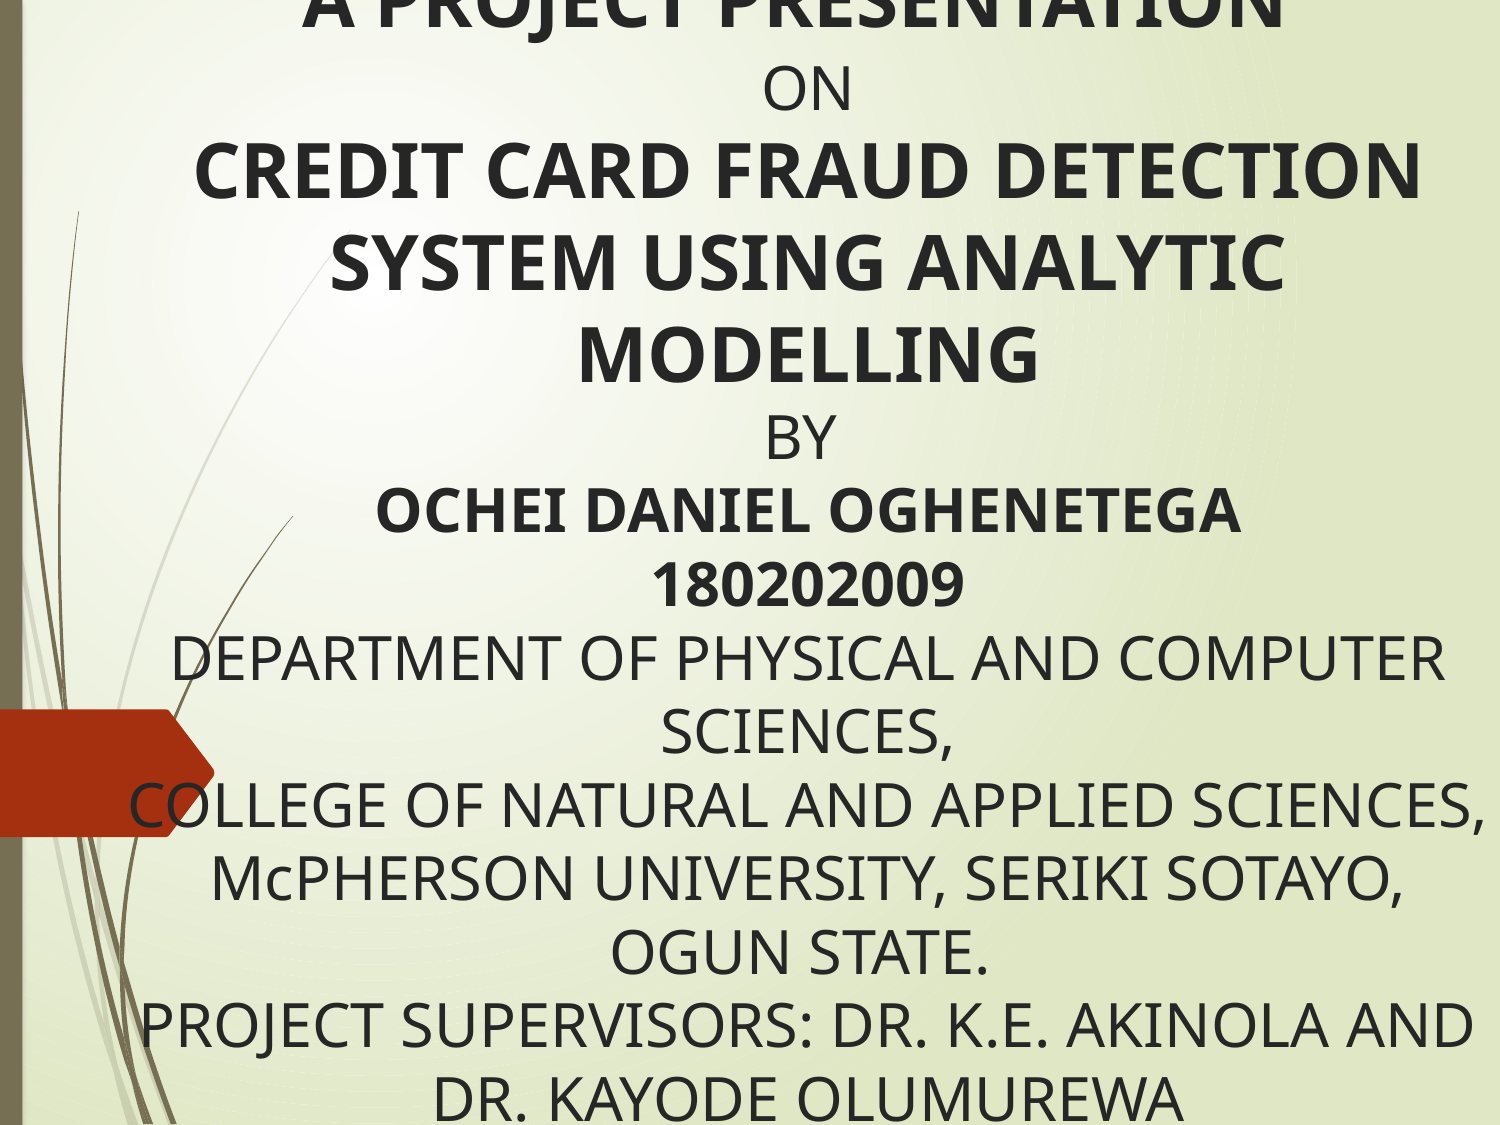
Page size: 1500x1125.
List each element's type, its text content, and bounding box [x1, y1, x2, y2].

title A PROJECT PRESENTATION ON CREDIT CARD FRAUD DETECTION SYSTEM USING ANALYTIC MODELLING BY OCHEI DANIEL OGHENETEGA 180202009 DEPARTMENT OF PHYSICAL AND COMPUTER SCIENCES, COLLEGE OF NATURAL AND APPLIED SCIENCES, McPHERSON UNIVERSITY, SERIKI SOTAYO, OGUN STATE. PROJECT SUPERVISORS: DR. K.E. AKINOLA AND DR. KAYODE OLUMUREWA [111, 0, 1500, 1125]
